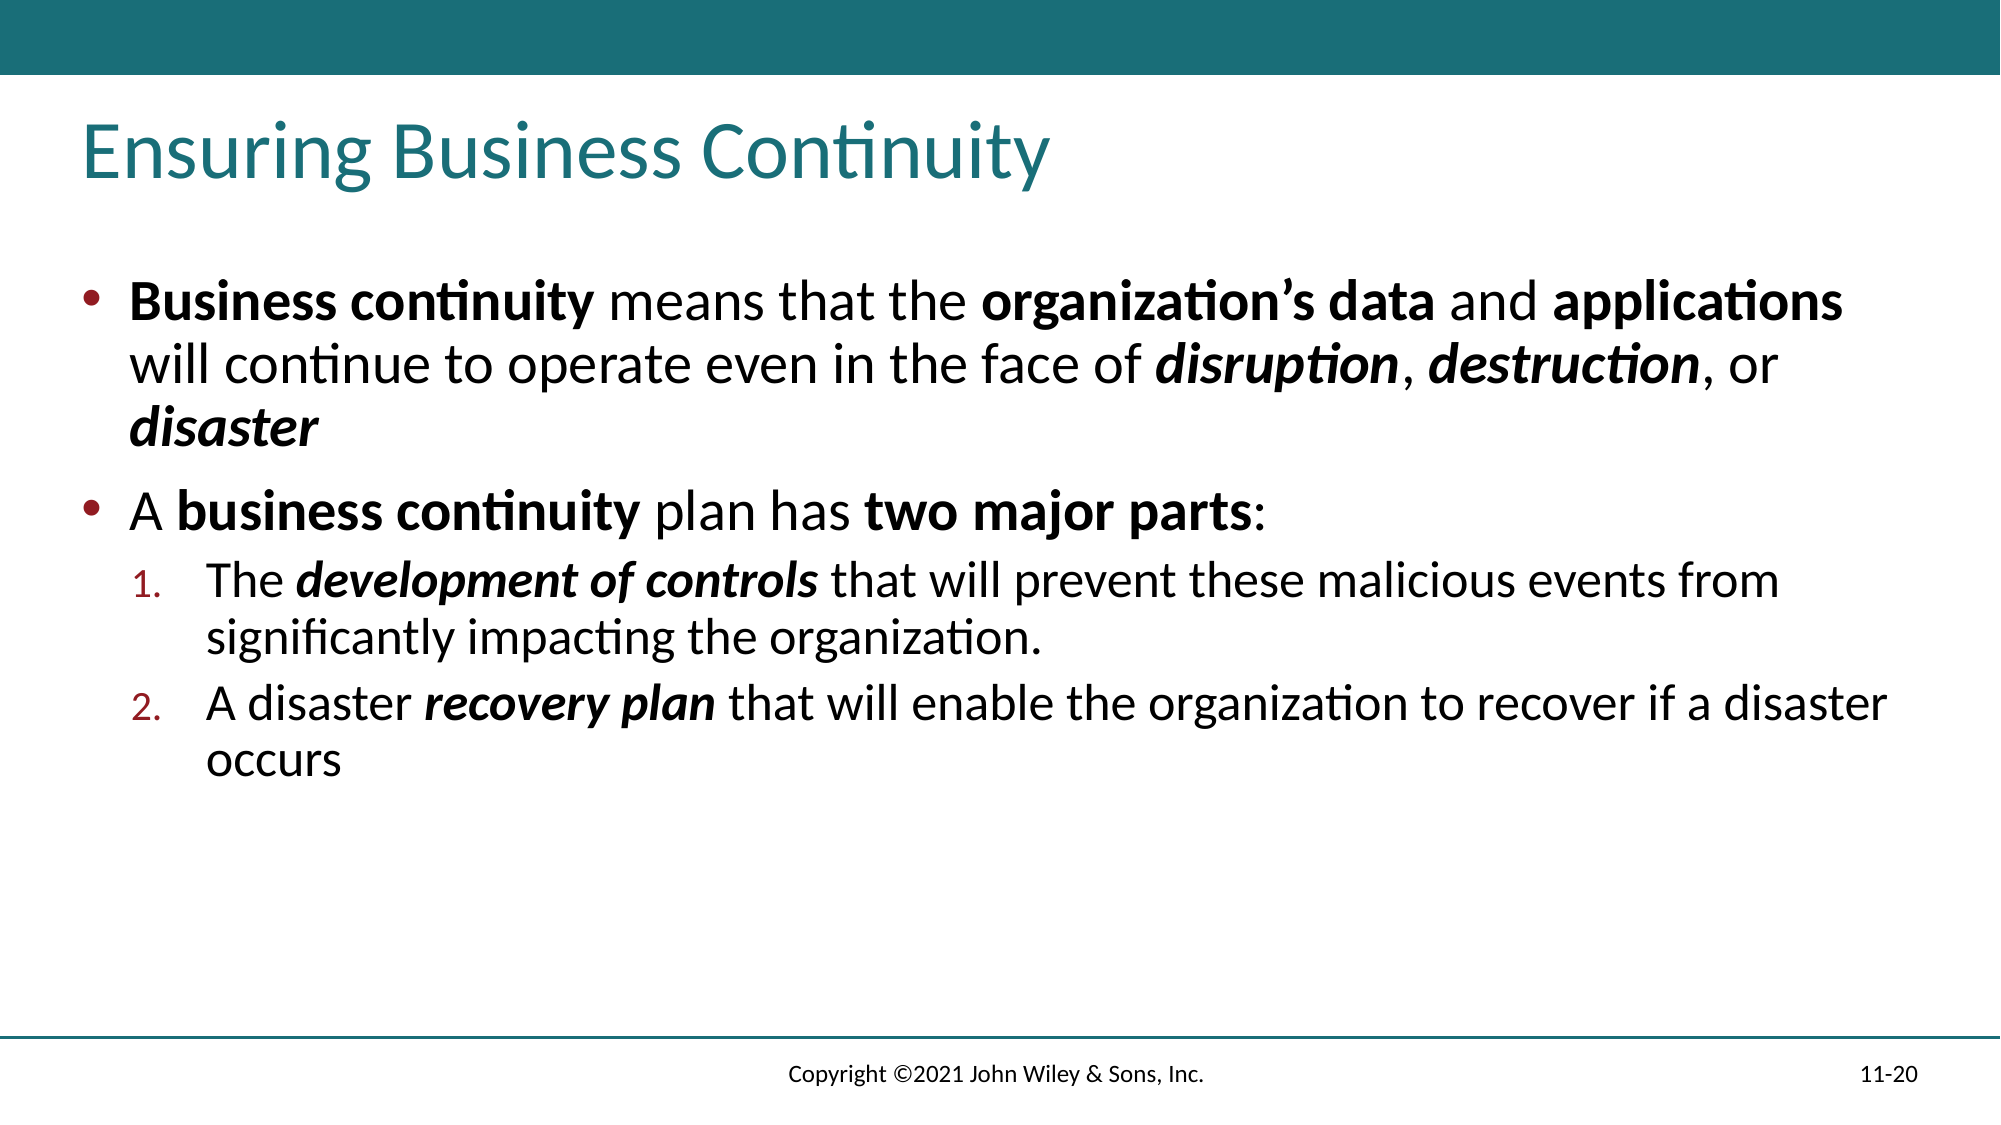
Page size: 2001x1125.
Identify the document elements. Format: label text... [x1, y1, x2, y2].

list Business continuity means that the organization’s data and applications will continue to operate even in the face of disruption, destruction, or disaster A business continuity plan has two major parts: The development of controls that will prevent these malicious events from significantly impacting the organization. A disaster recovery plan that will enable the organization to recover if a disaster occurs [66, 262, 1950, 1025]
slide_number 11-20 [1412, 1042, 1934, 1103]
footer Copyright ©2021 John Wiley & Sons, Inc. [662, 1042, 1338, 1103]
title Ensuring Business Continuity [66, 98, 1934, 222]
